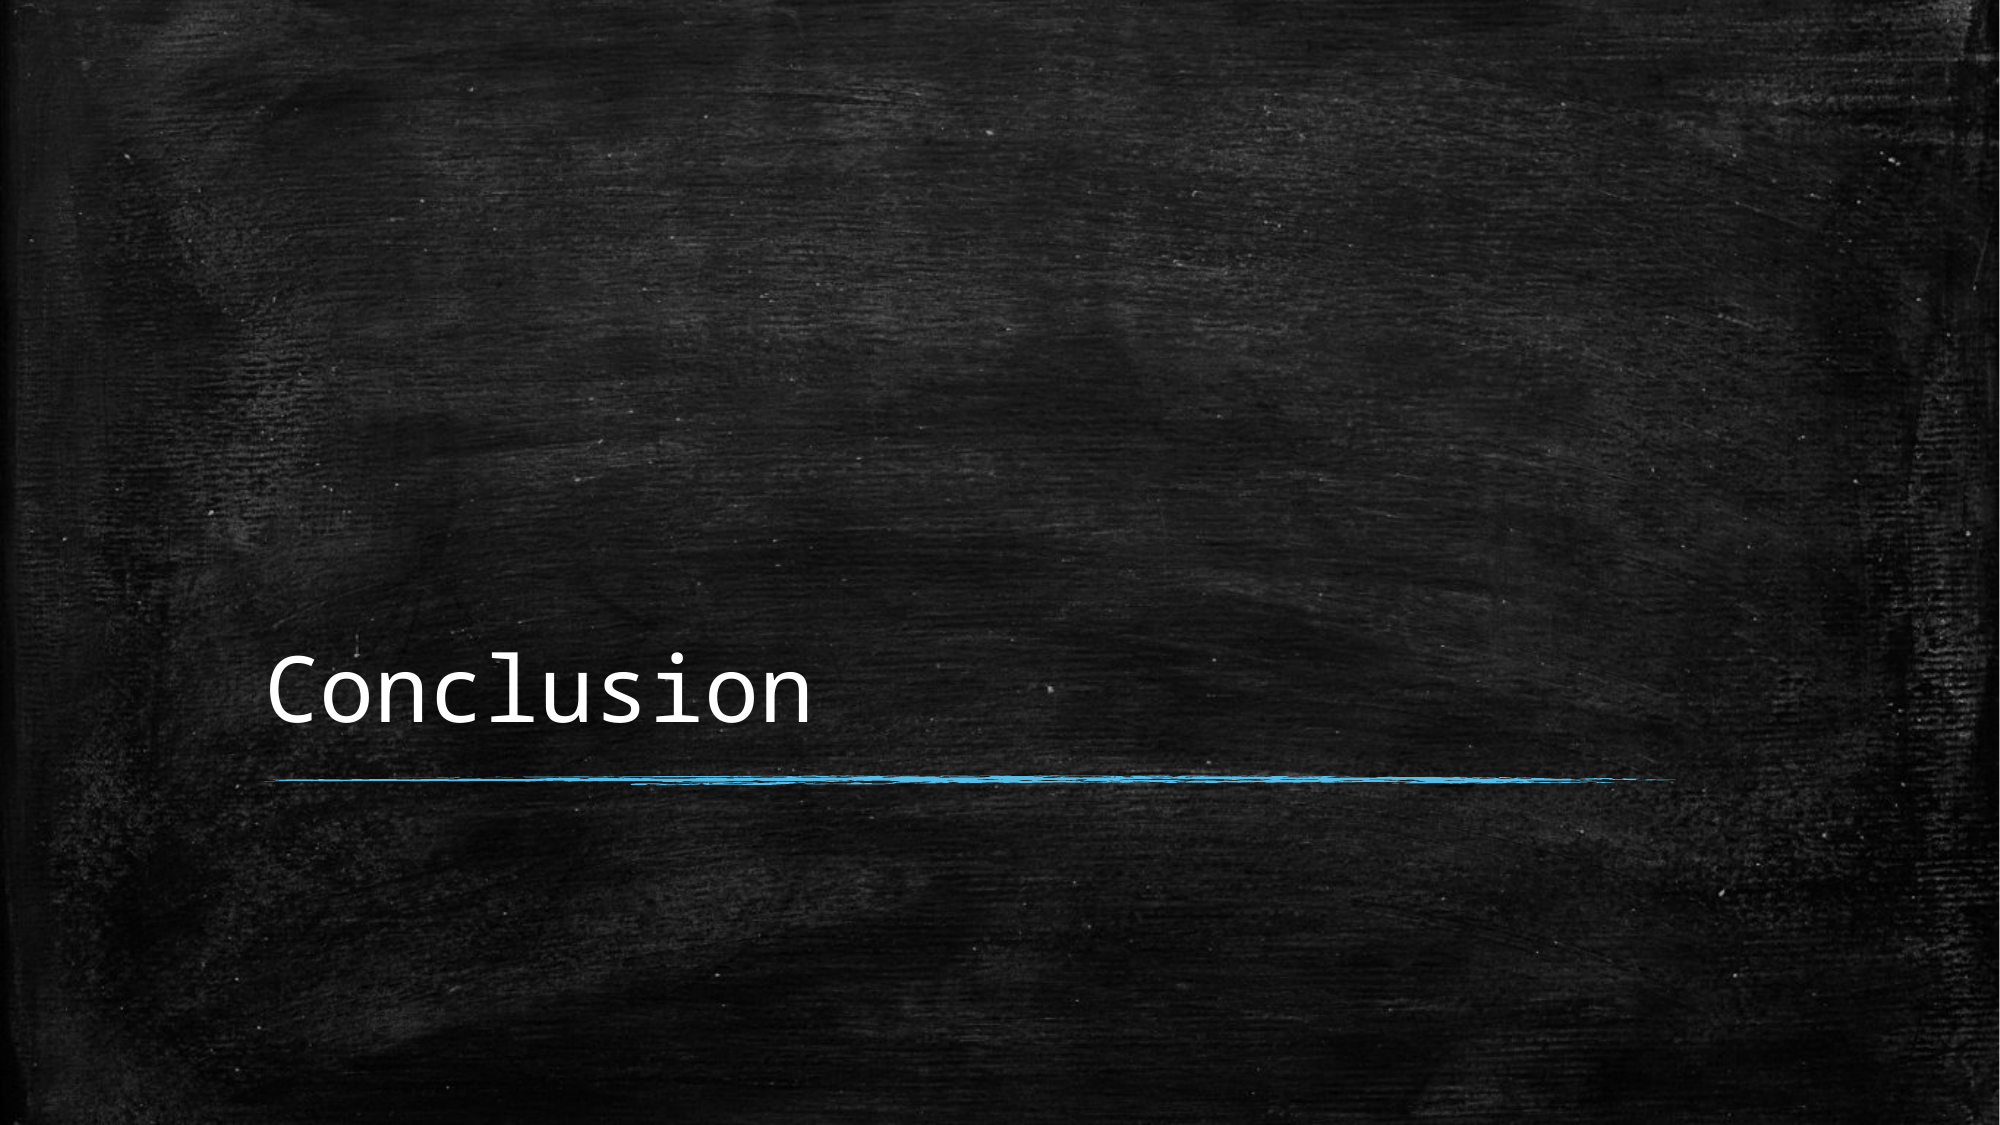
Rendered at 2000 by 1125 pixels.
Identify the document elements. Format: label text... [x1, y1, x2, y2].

title Conclusion [249, 312, 1750, 750]
